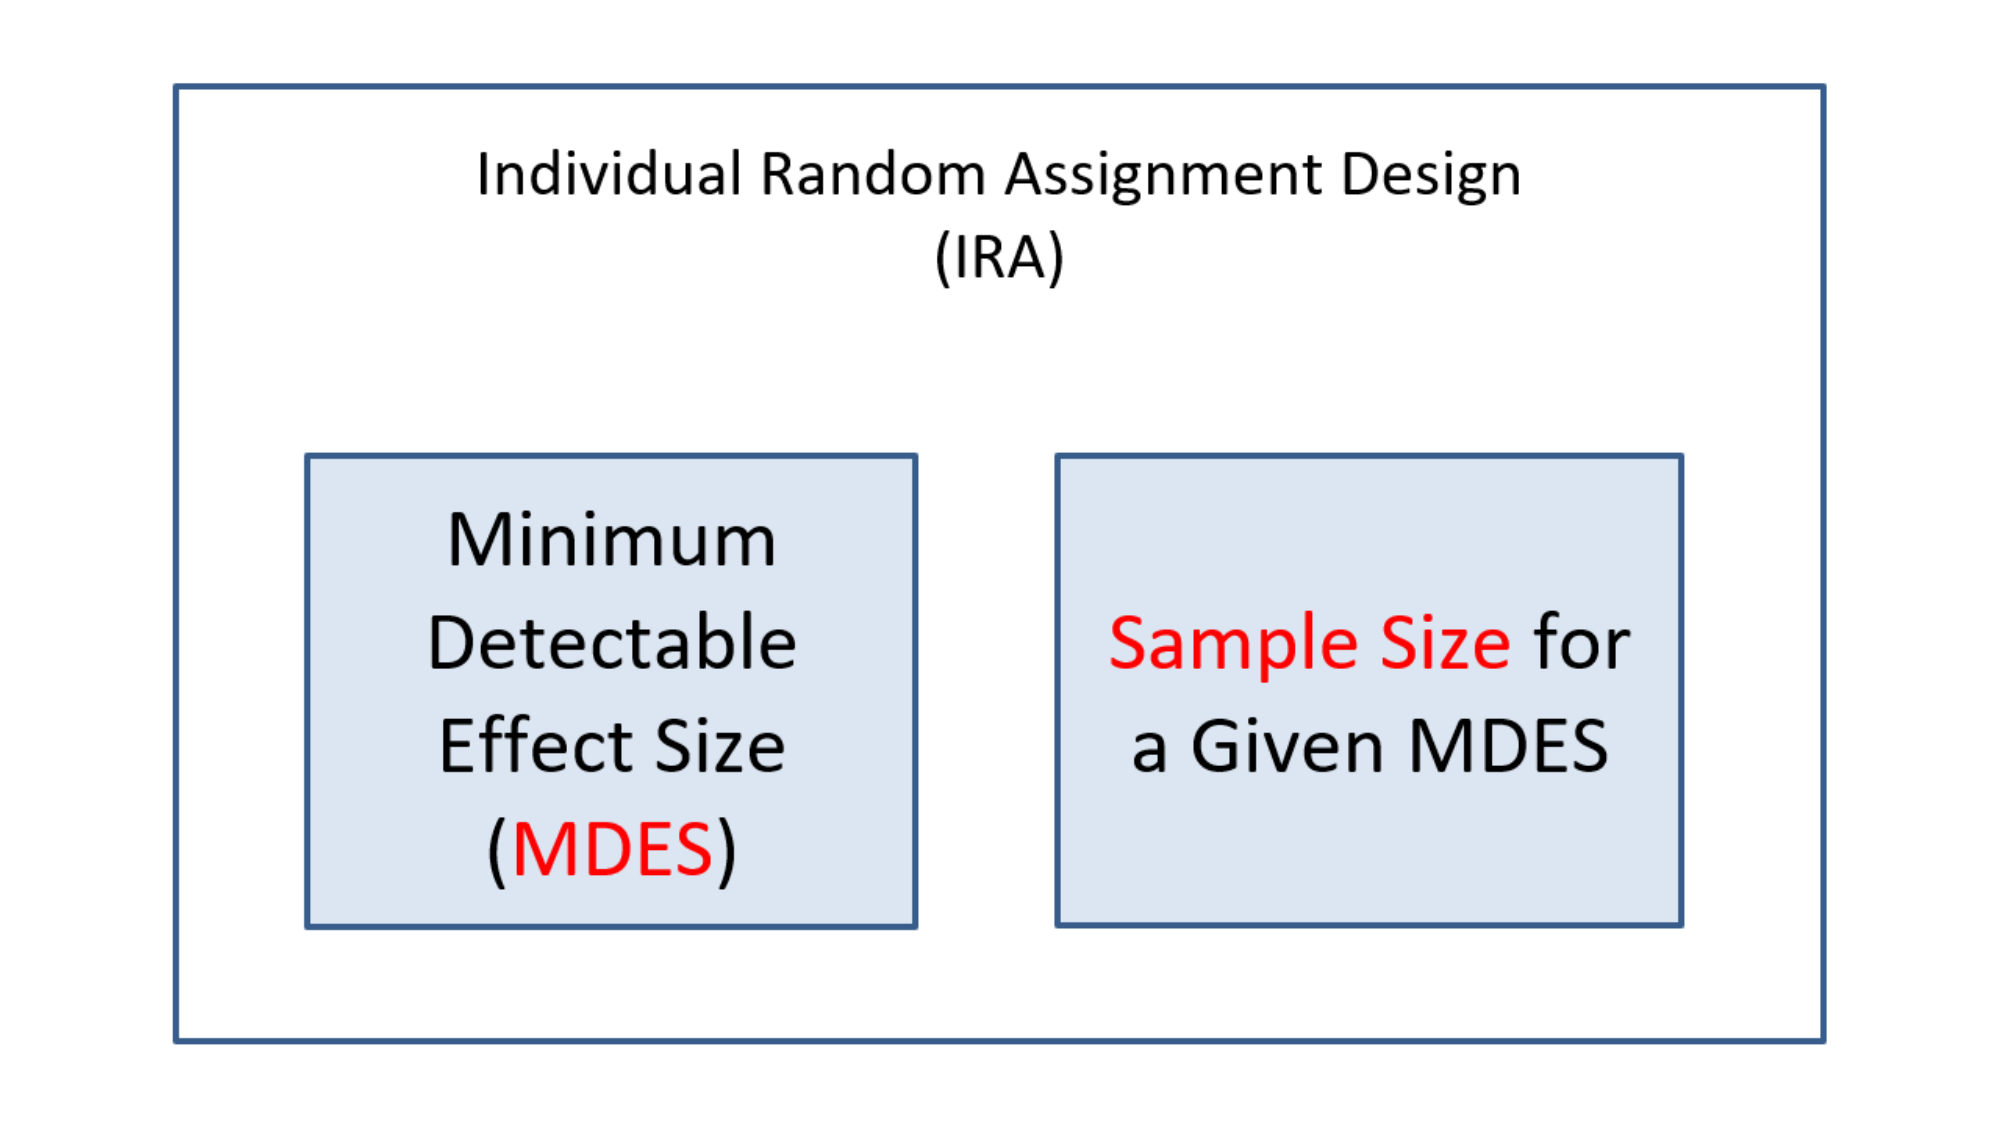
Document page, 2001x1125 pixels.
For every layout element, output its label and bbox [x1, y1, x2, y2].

picture [159, 71, 1841, 1054]
